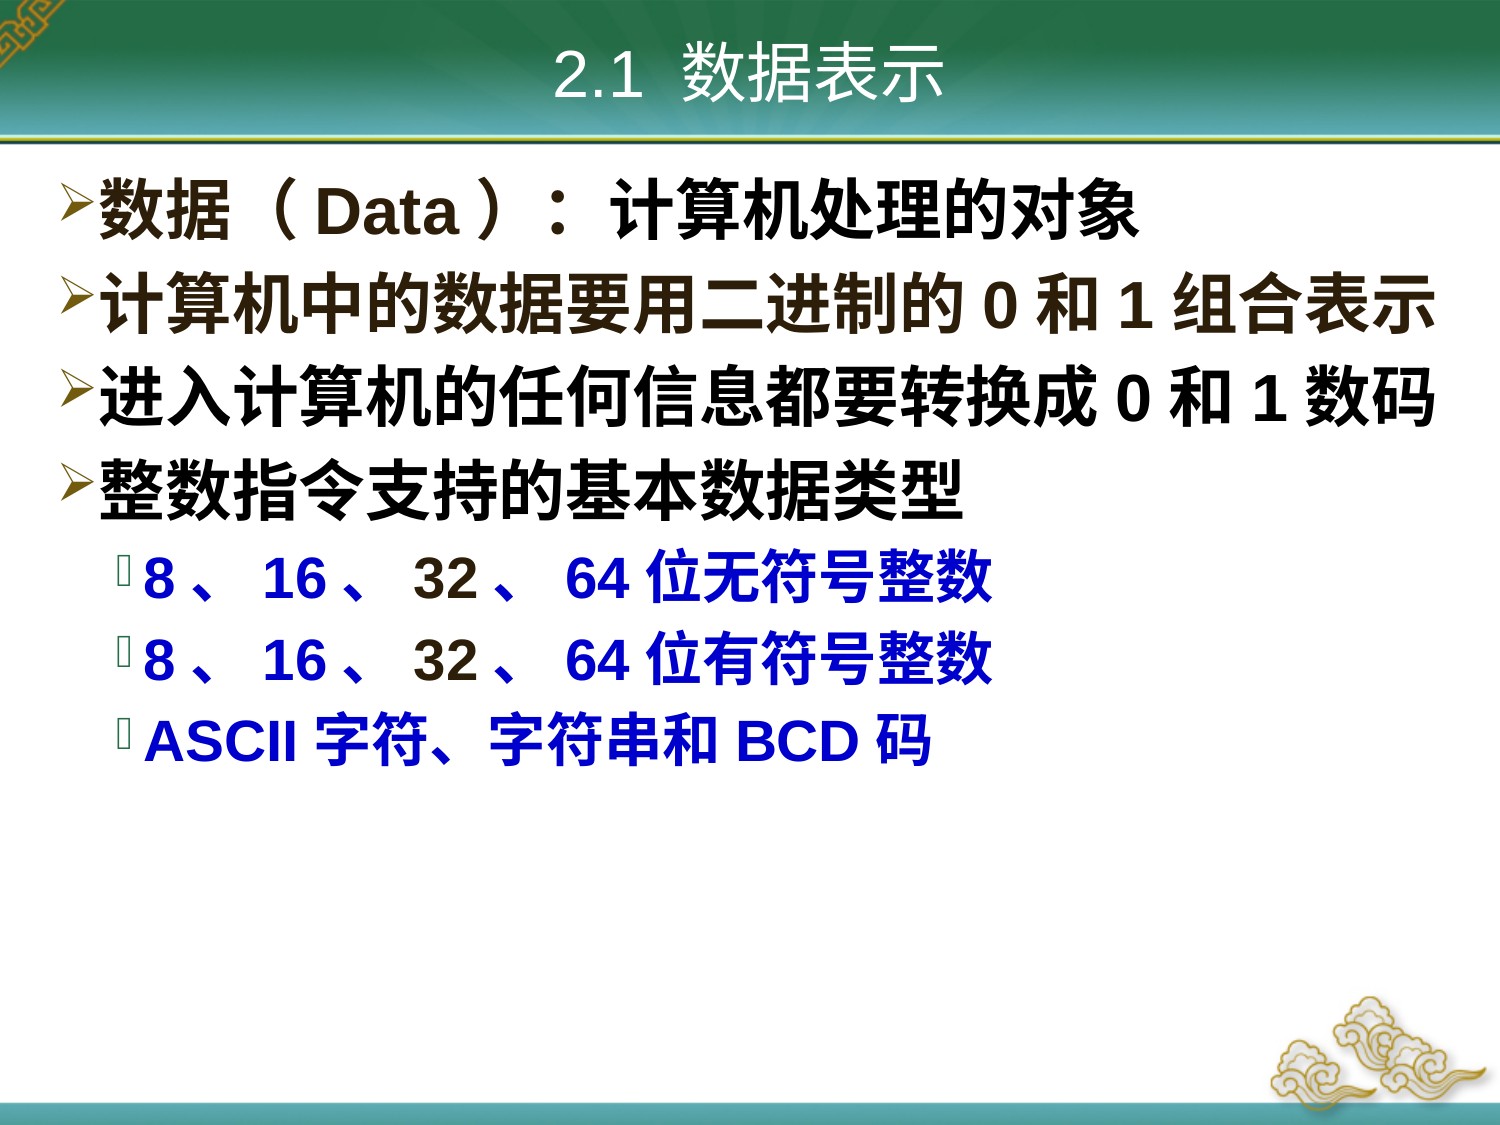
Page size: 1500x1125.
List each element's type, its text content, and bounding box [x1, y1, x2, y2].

list 数据（Data）：计算机处理的对象 计算机中的数据要用二进制的0和1组合表示 进入计算机的任何信息都要转换成0和1数码 整数指令支持的基本数据类型 8、16、32、64位无符号整数 8、16、32、64位有符号整数 ASCII字符、字符串和BCD码 [40, 160, 1460, 1059]
picture [0, 0, 1500, 1125]
title 2.1 数据表示 [74, 18, 1426, 124]
